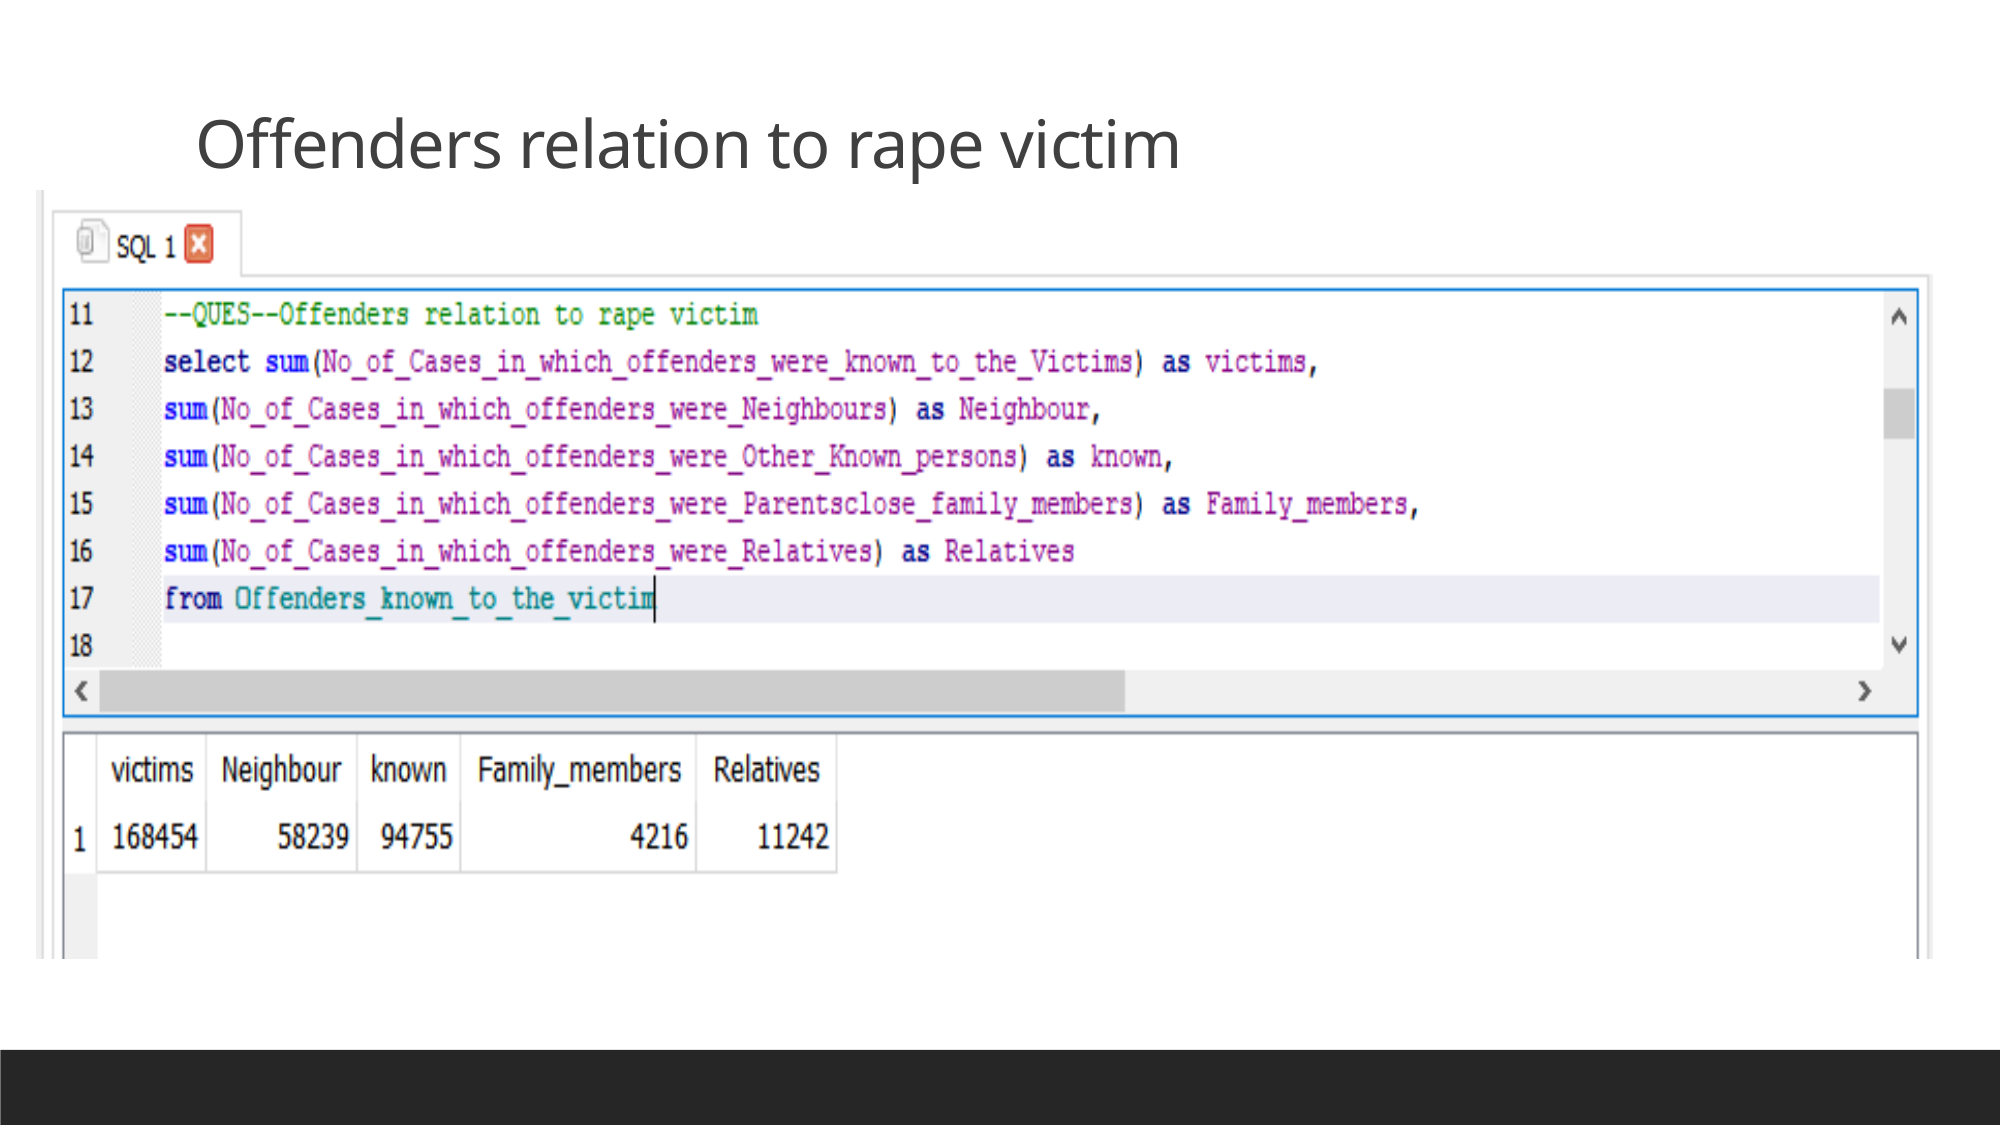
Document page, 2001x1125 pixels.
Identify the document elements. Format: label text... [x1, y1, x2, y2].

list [35, 189, 1934, 960]
title Offenders relation to rape victim [180, 47, 1830, 188]
